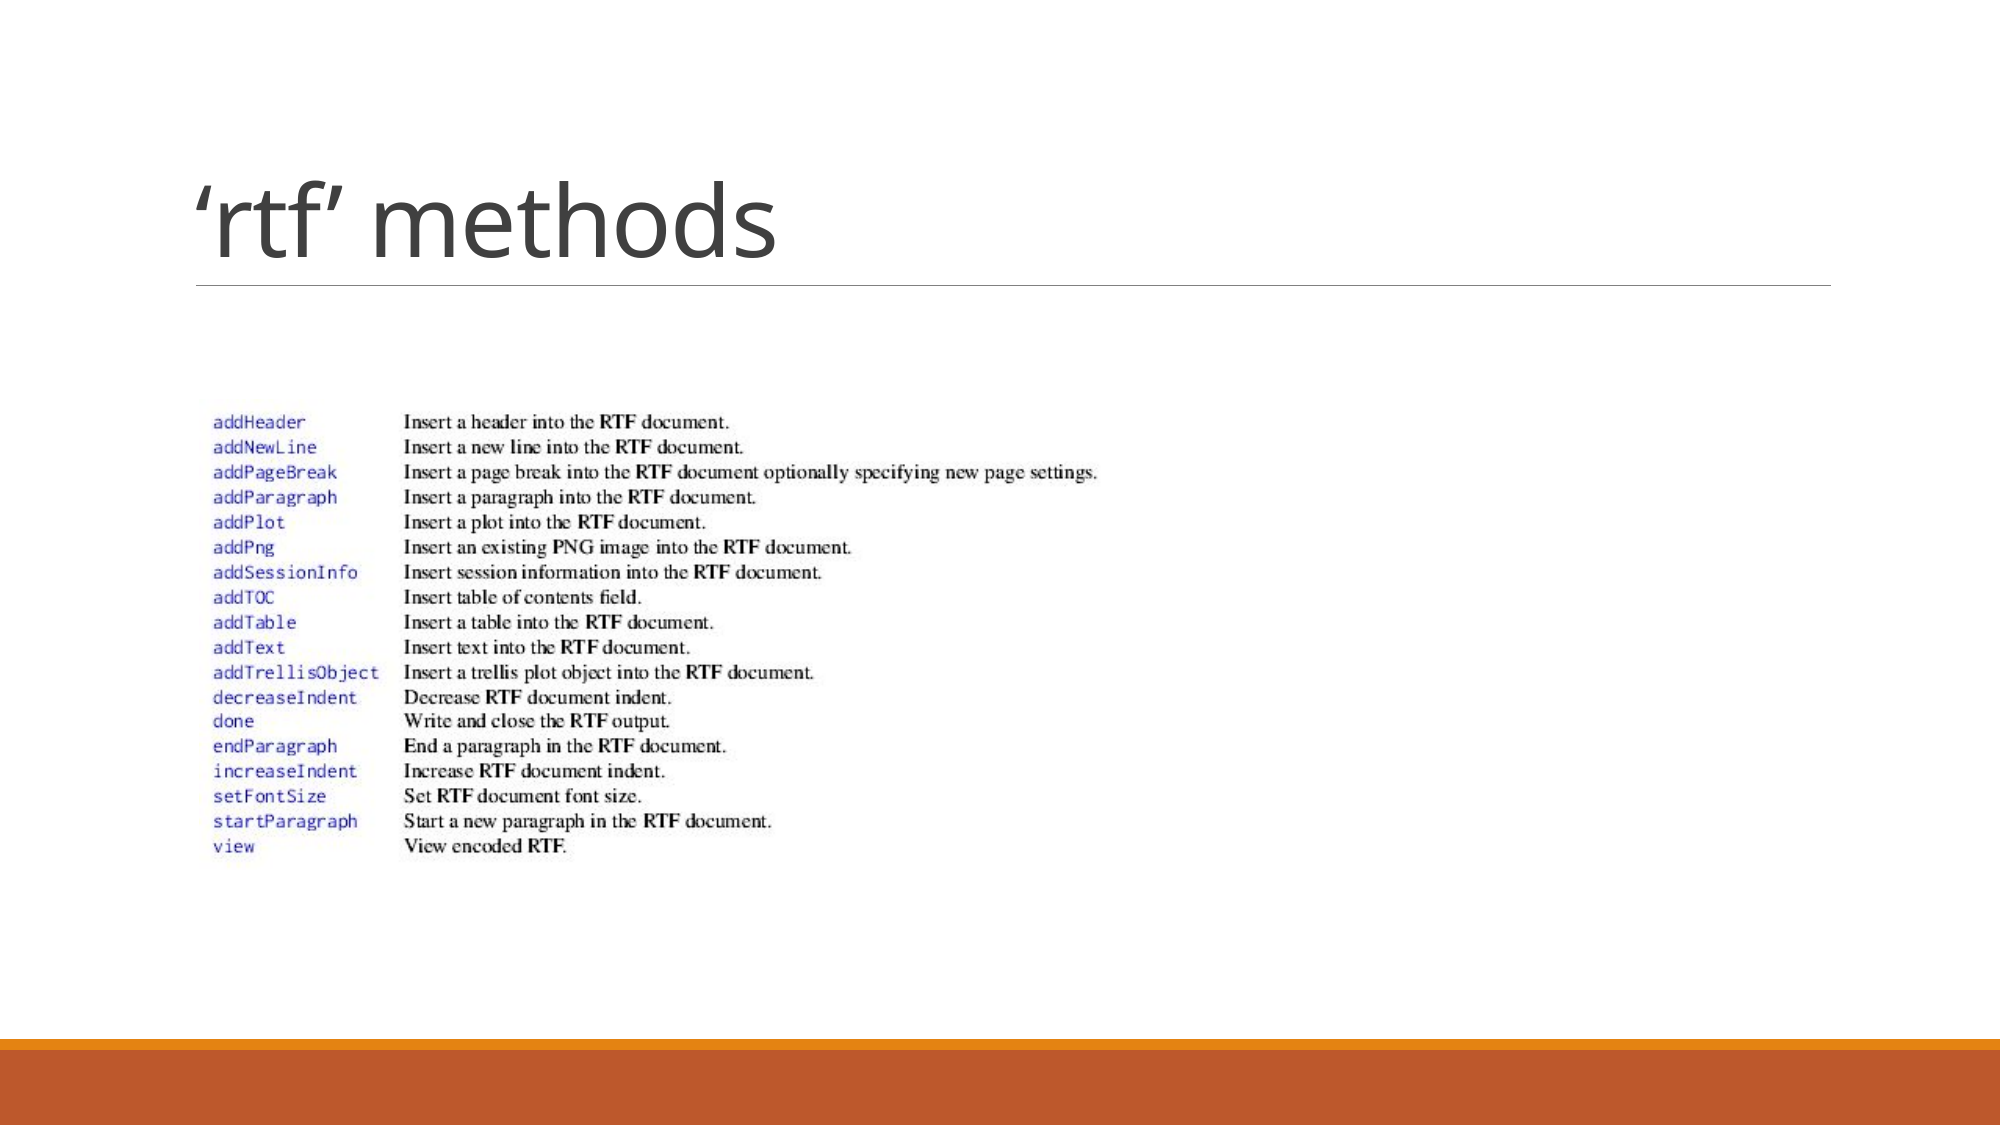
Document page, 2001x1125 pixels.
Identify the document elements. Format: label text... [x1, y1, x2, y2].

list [199, 398, 1110, 871]
title ‘rtf’ methods [180, 47, 1830, 285]
